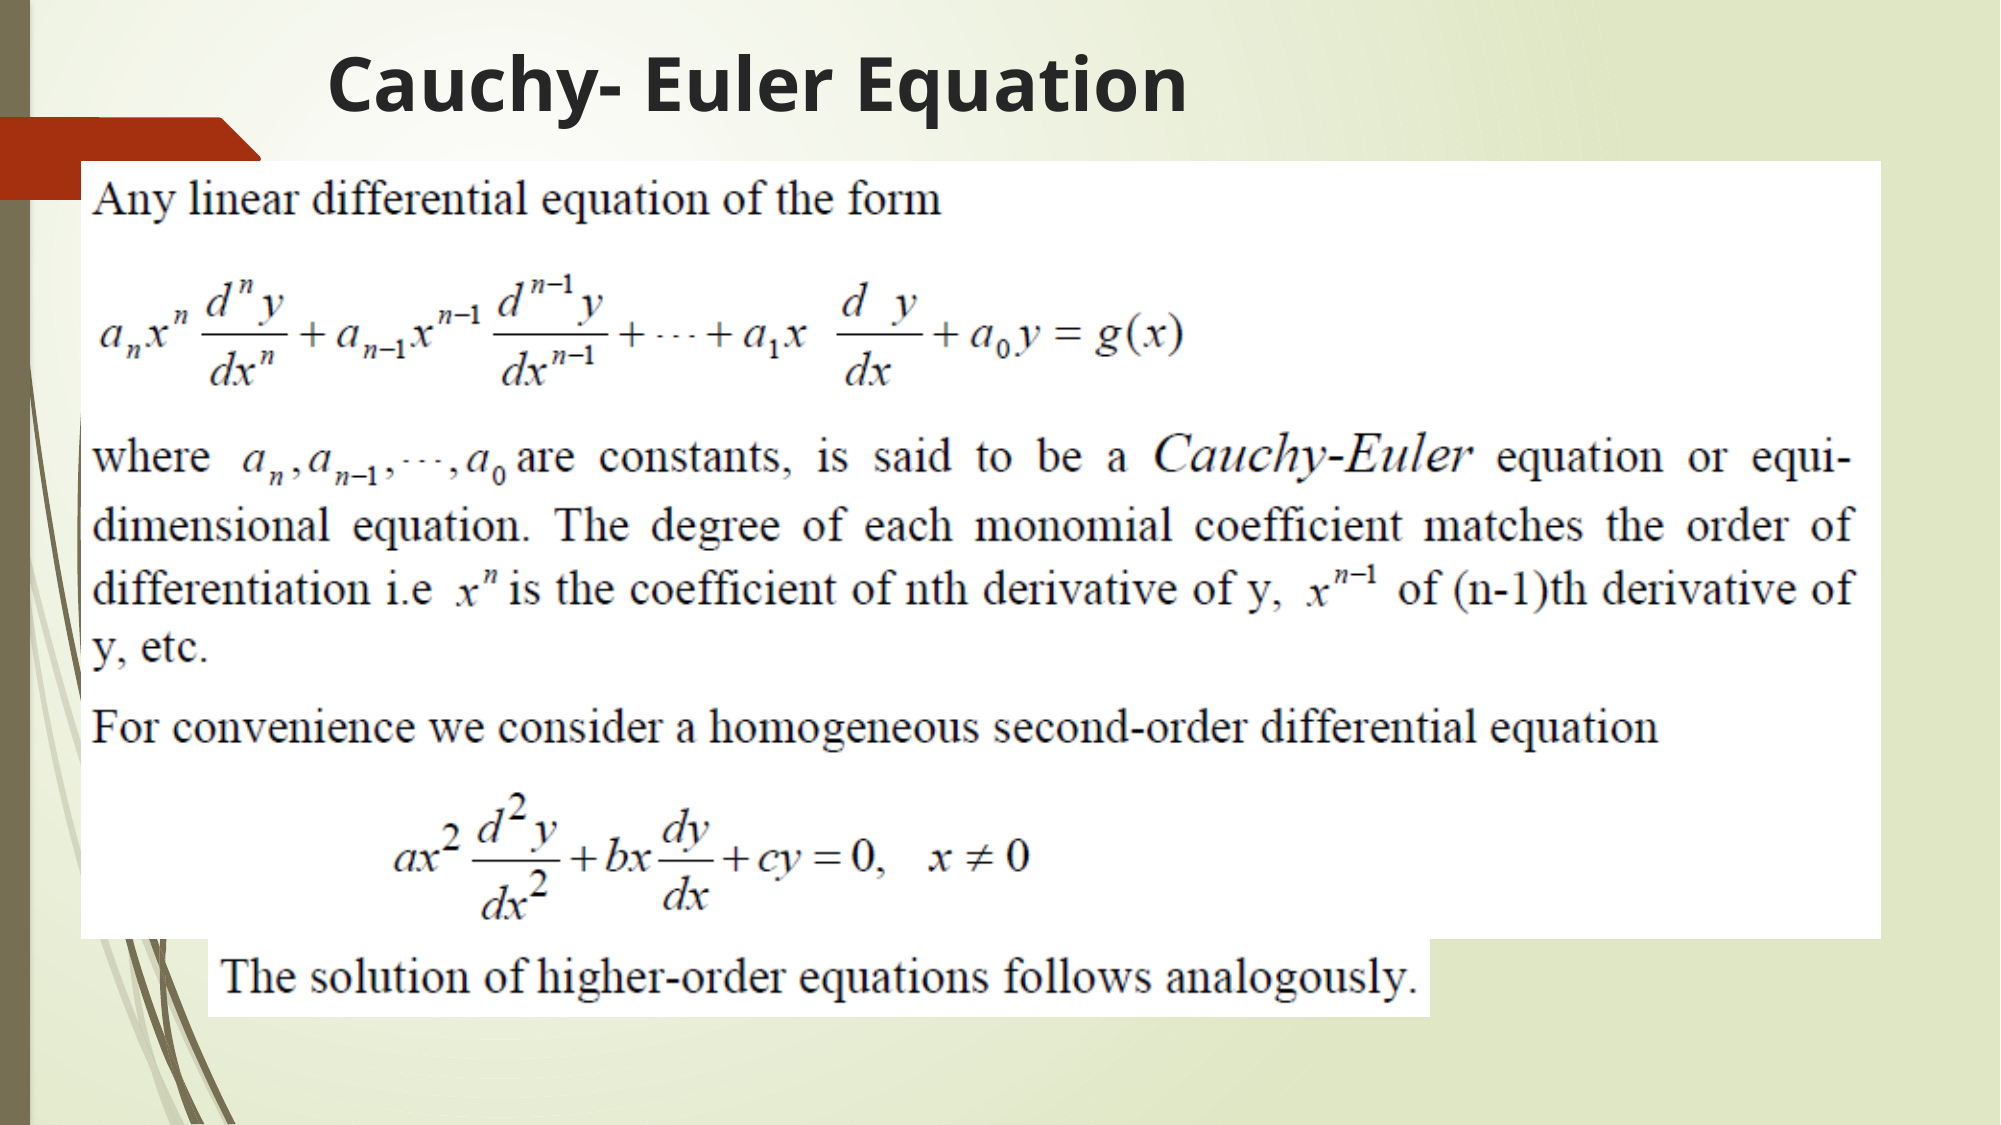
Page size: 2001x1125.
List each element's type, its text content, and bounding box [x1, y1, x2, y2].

title Cauchy- Euler Equation [311, 28, 1774, 150]
picture [81, 160, 1882, 1017]
